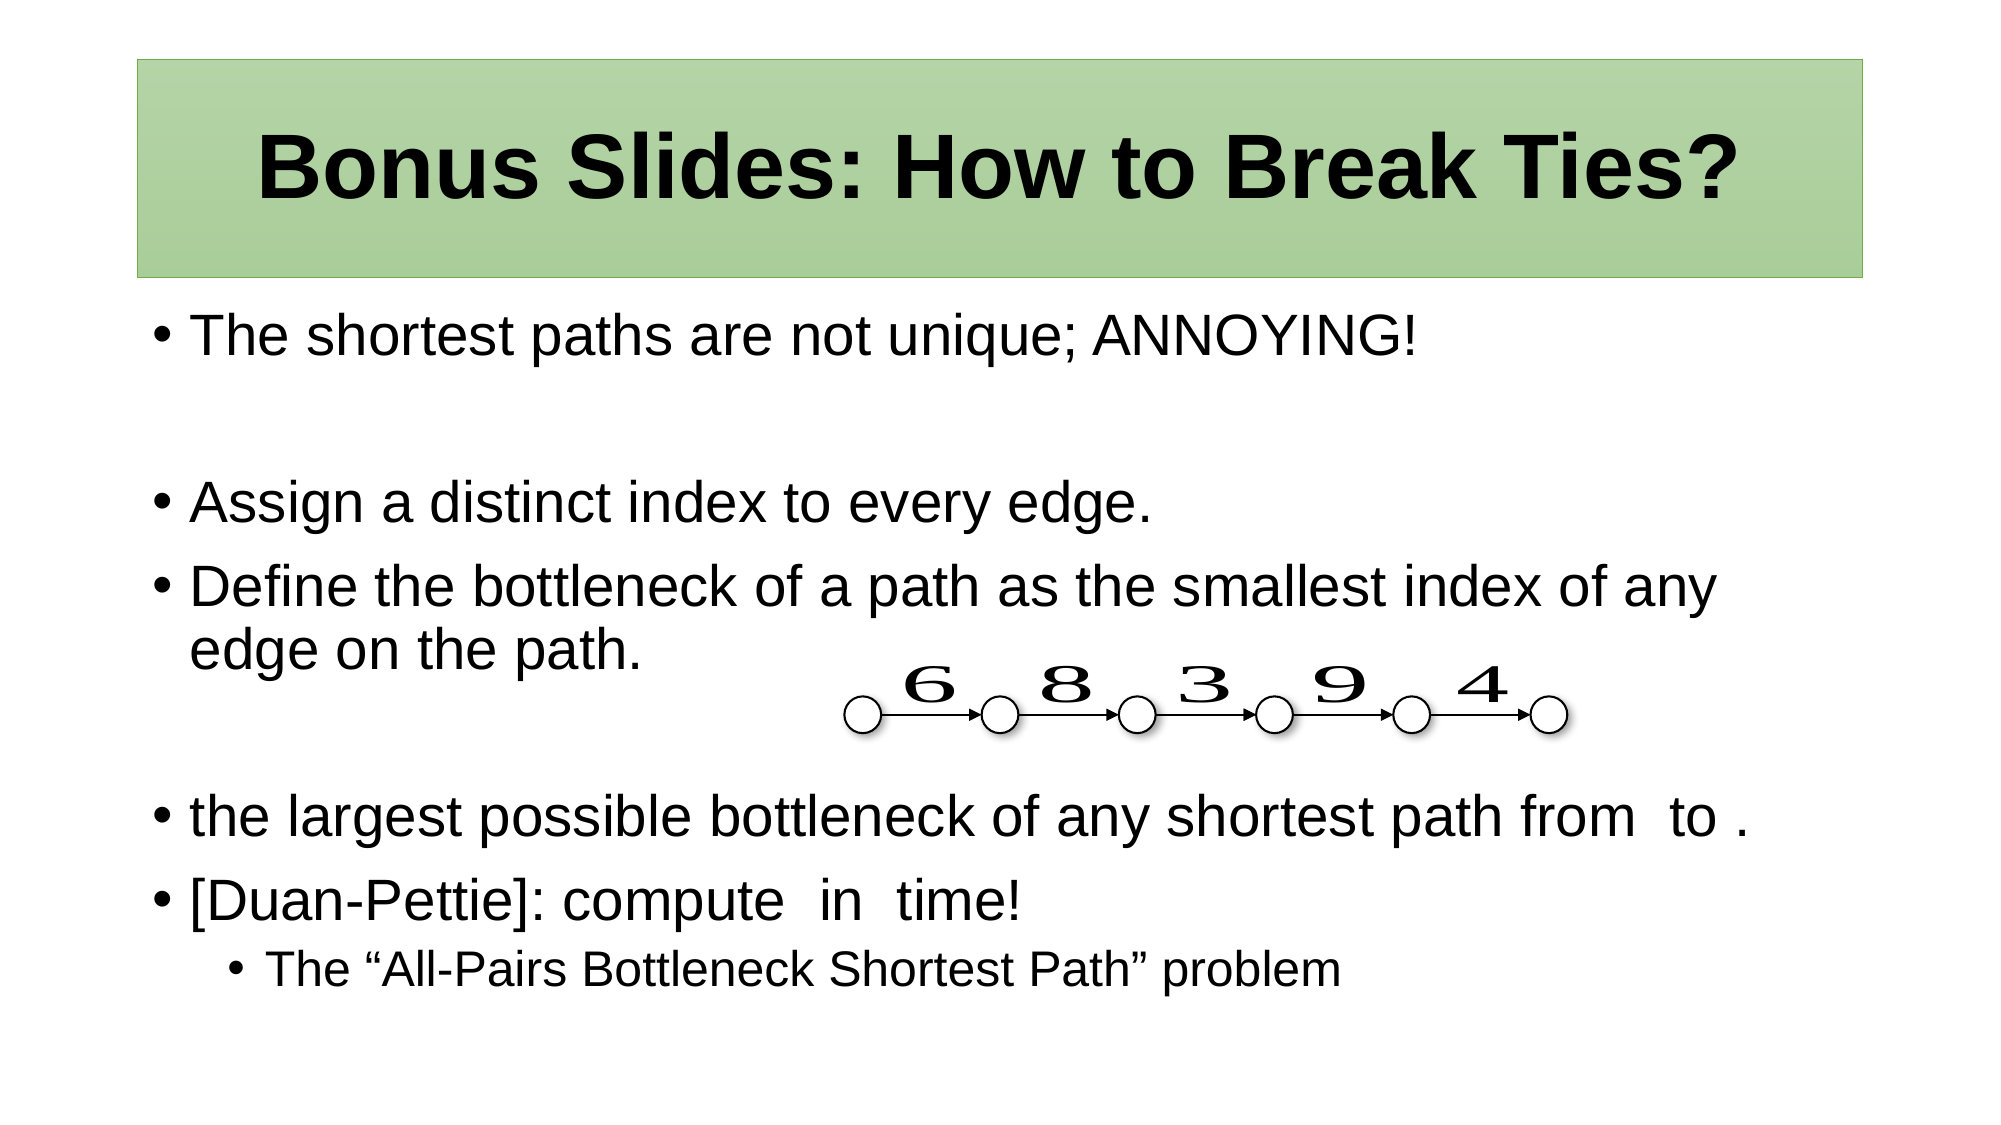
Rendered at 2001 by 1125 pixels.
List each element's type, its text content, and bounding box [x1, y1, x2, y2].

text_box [844, 696, 1568, 734]
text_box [900, 654, 1512, 716]
title Bonus Slides: How to Break Ties? [137, 59, 1863, 278]
